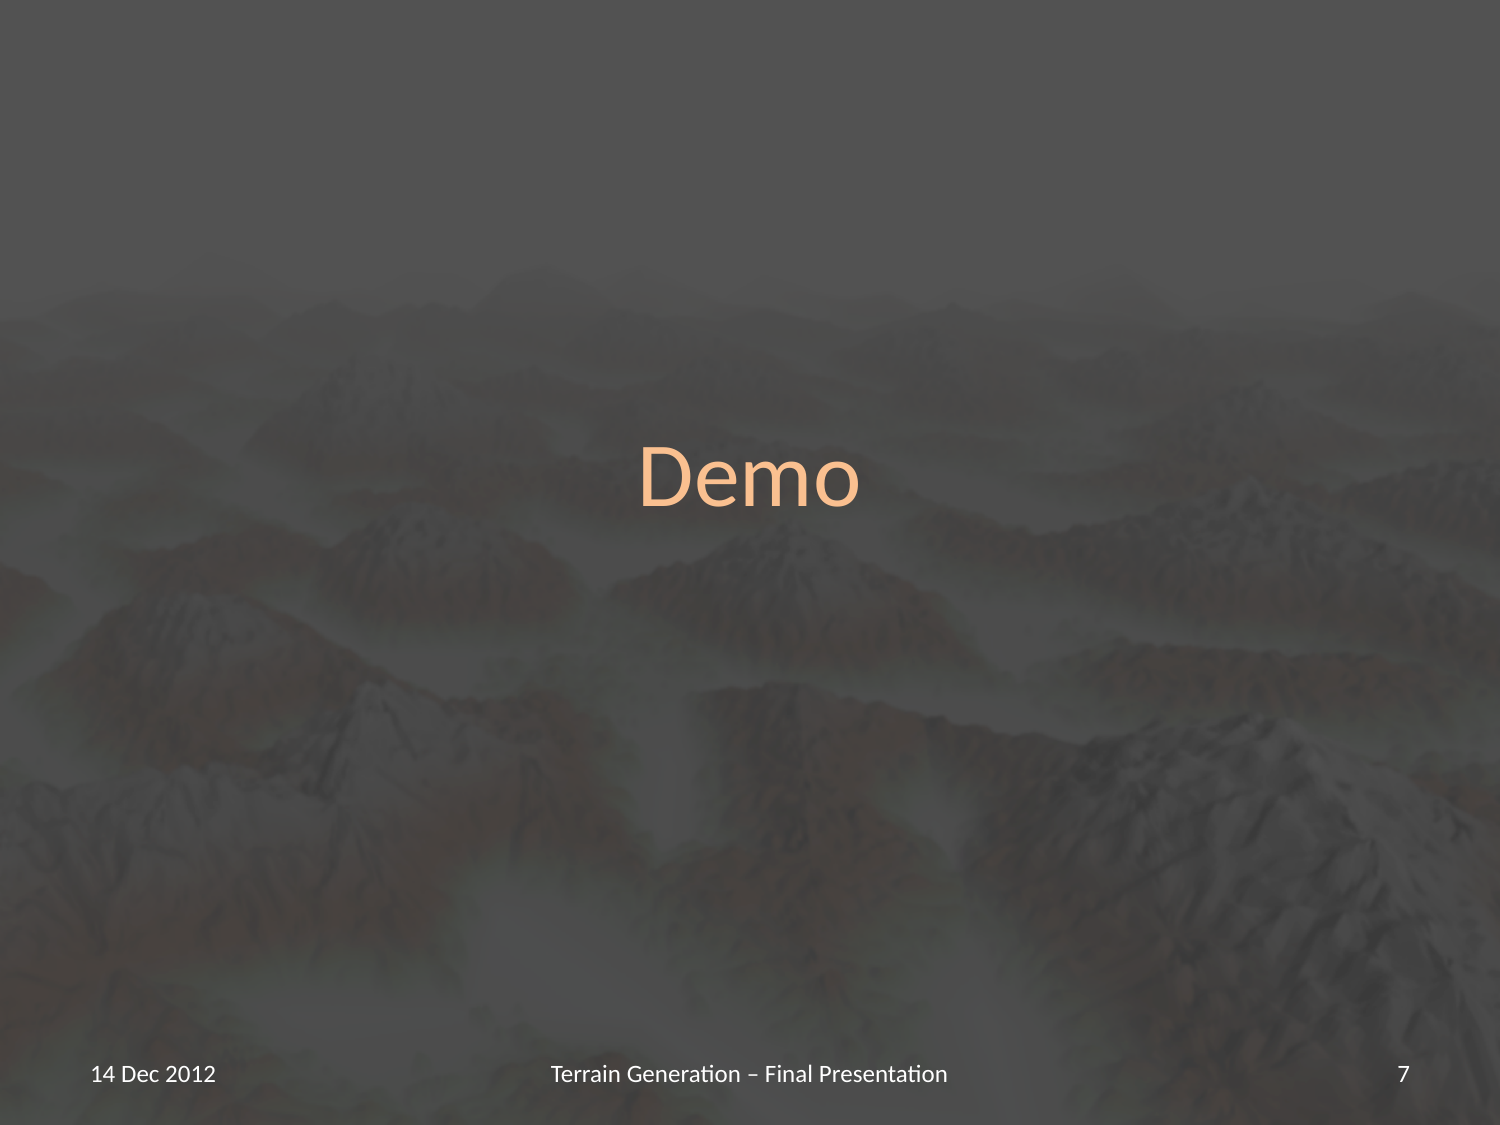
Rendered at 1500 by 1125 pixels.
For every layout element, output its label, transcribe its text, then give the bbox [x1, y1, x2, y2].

footer Terrain Generation – Final Presentation [512, 1042, 988, 1103]
picture [0, 0, 1500, 1125]
slide_number 7 [1074, 1042, 1425, 1103]
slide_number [75, 1042, 425, 1103]
title Demo [112, 349, 1388, 591]
